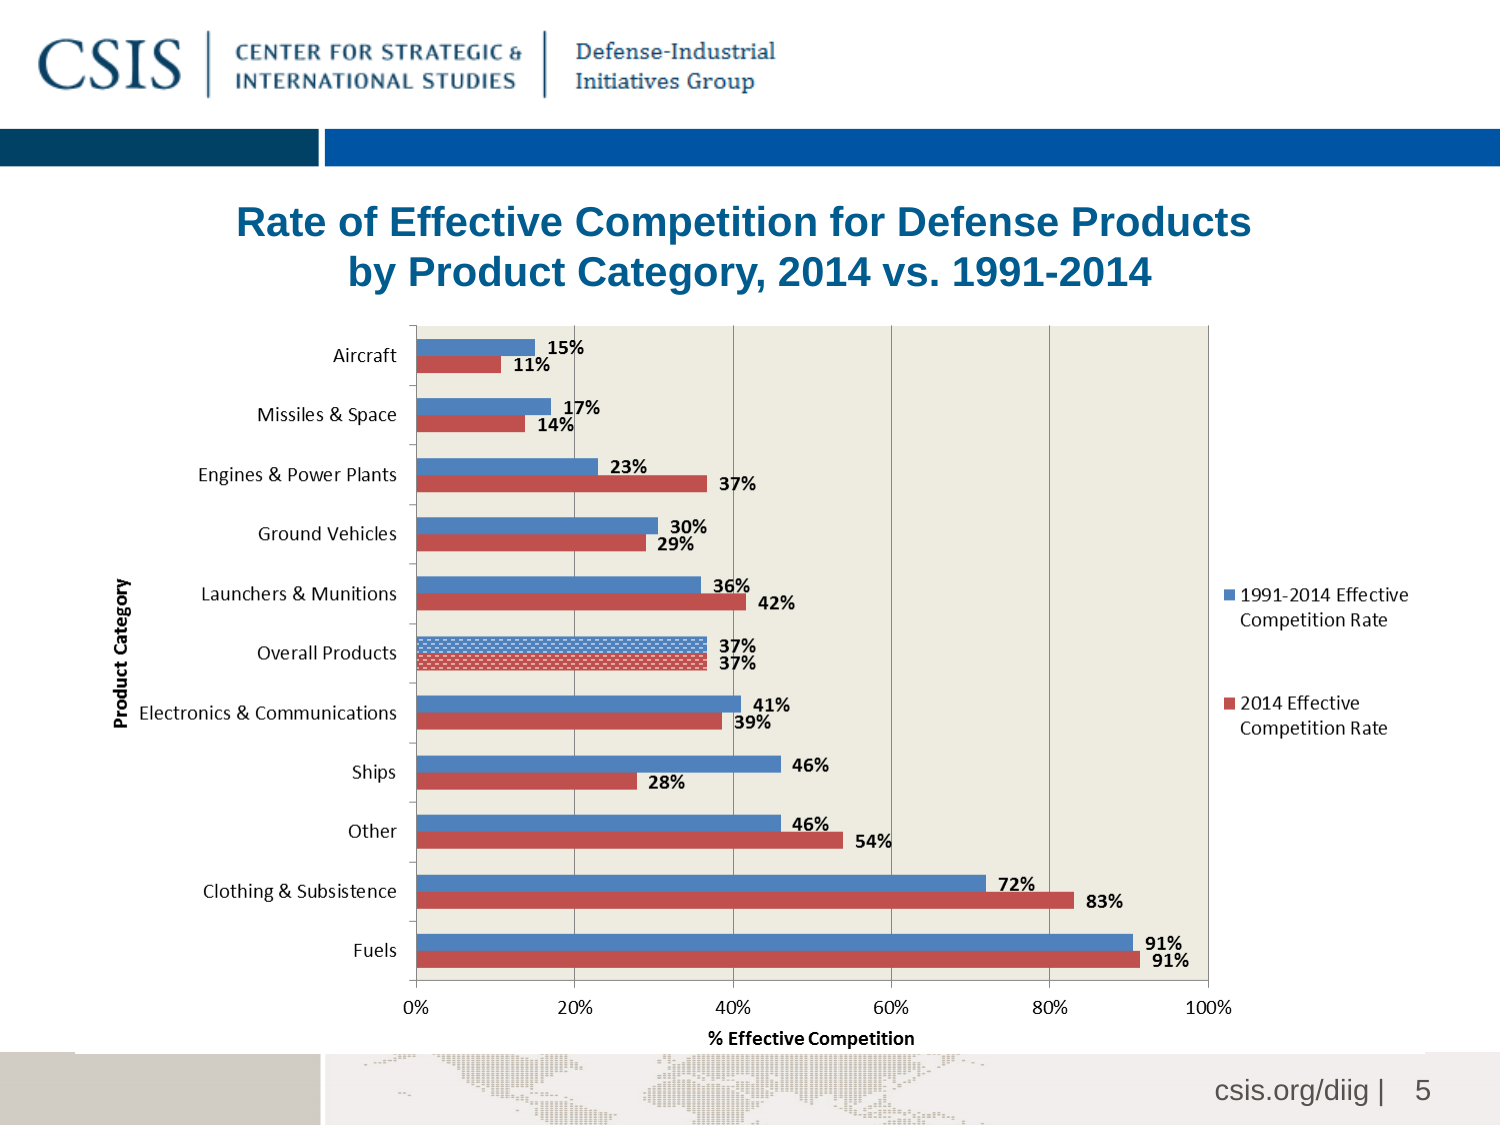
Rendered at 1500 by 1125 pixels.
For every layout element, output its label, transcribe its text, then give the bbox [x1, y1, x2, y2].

title Rate of Effective Competition for Defense Products by Product Category, 2014 vs. 1991-2014 [0, 187, 1500, 304]
picture [26, 28, 796, 103]
slide_number 5 [1400, 1063, 1488, 1114]
picture [0, 303, 1500, 1125]
